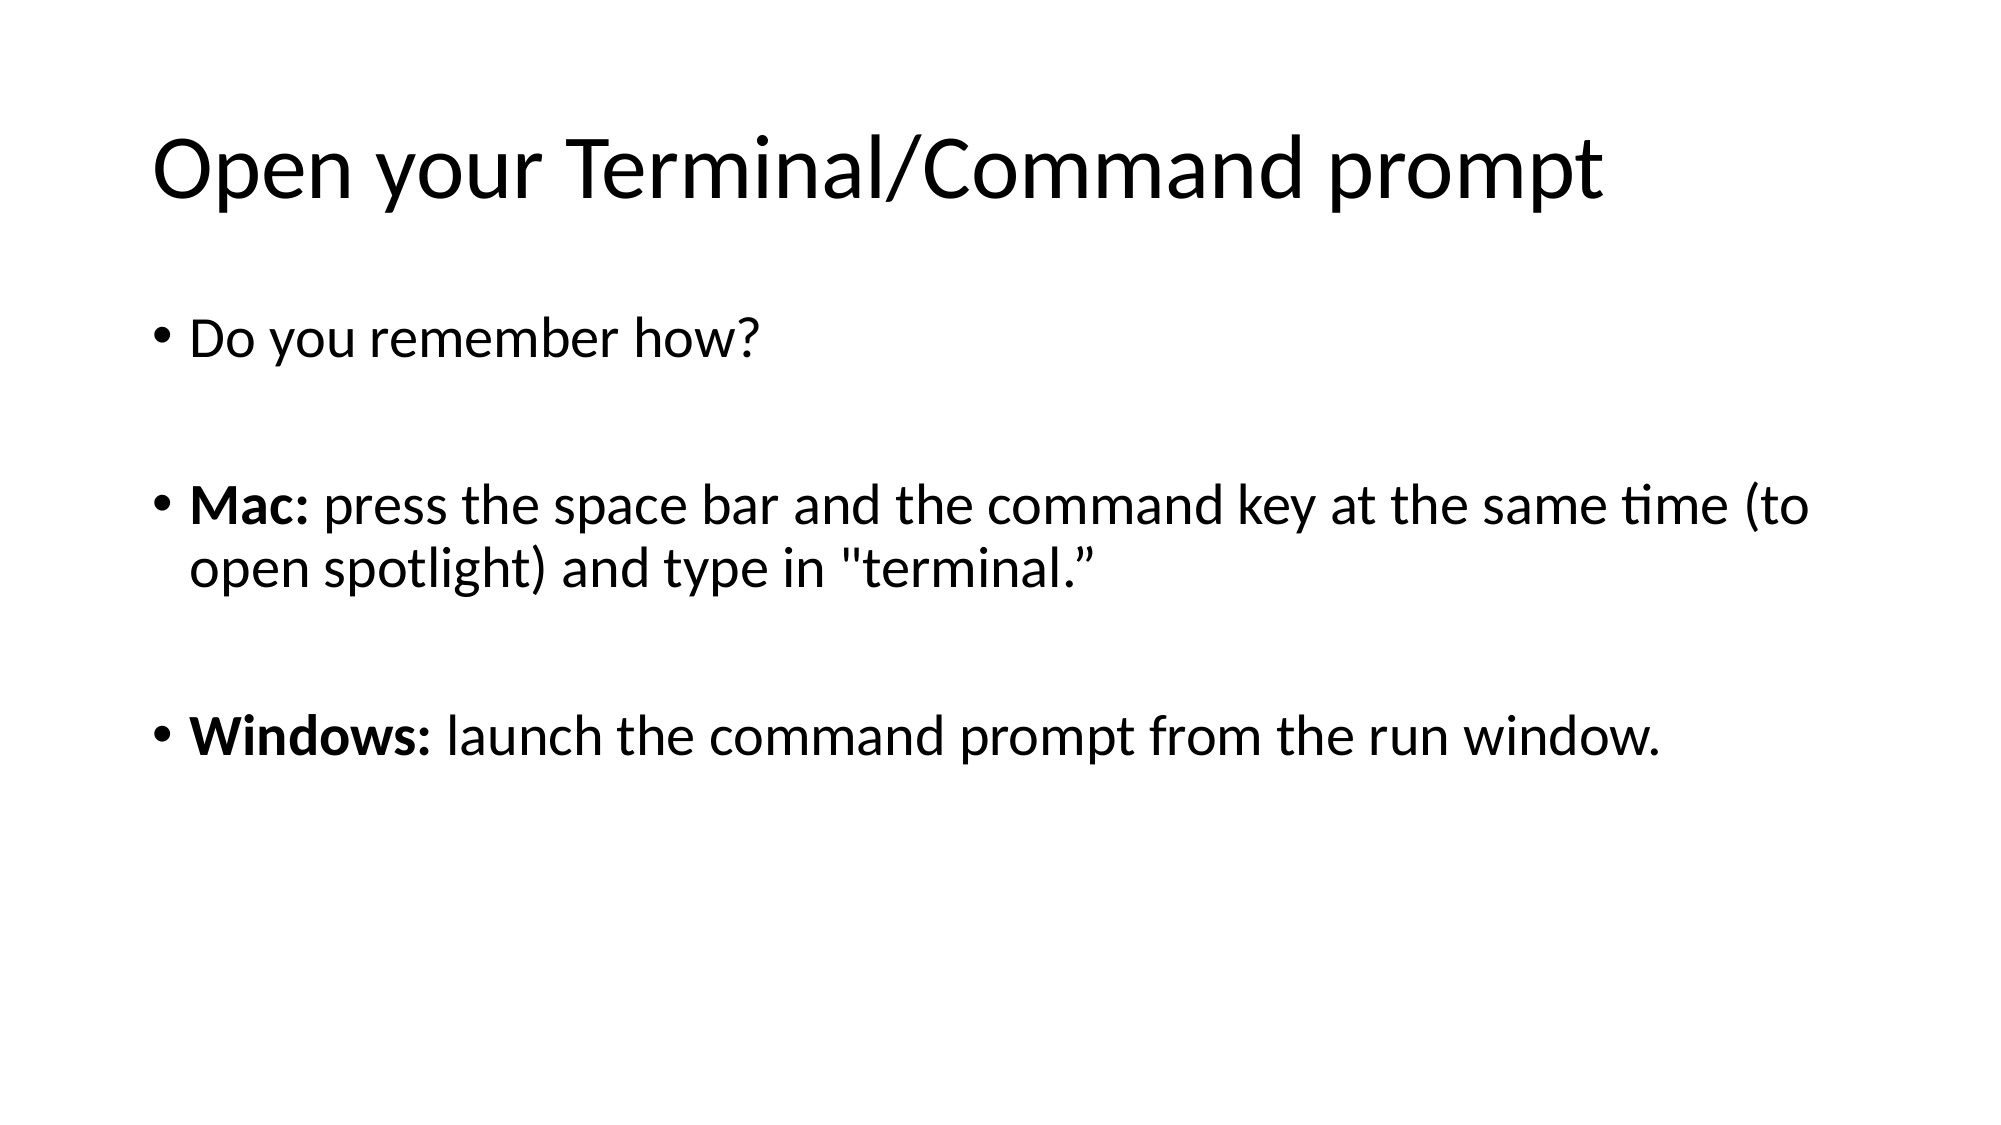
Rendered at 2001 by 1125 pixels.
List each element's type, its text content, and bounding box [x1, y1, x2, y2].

title Open your Terminal/Command prompt [137, 59, 1863, 278]
list Do you remember how? Mac: press the space bar and the command key at the same time (to open spotlight) and type in "terminal.” Windows: launch the command prompt from the run window. [137, 299, 1863, 1014]
